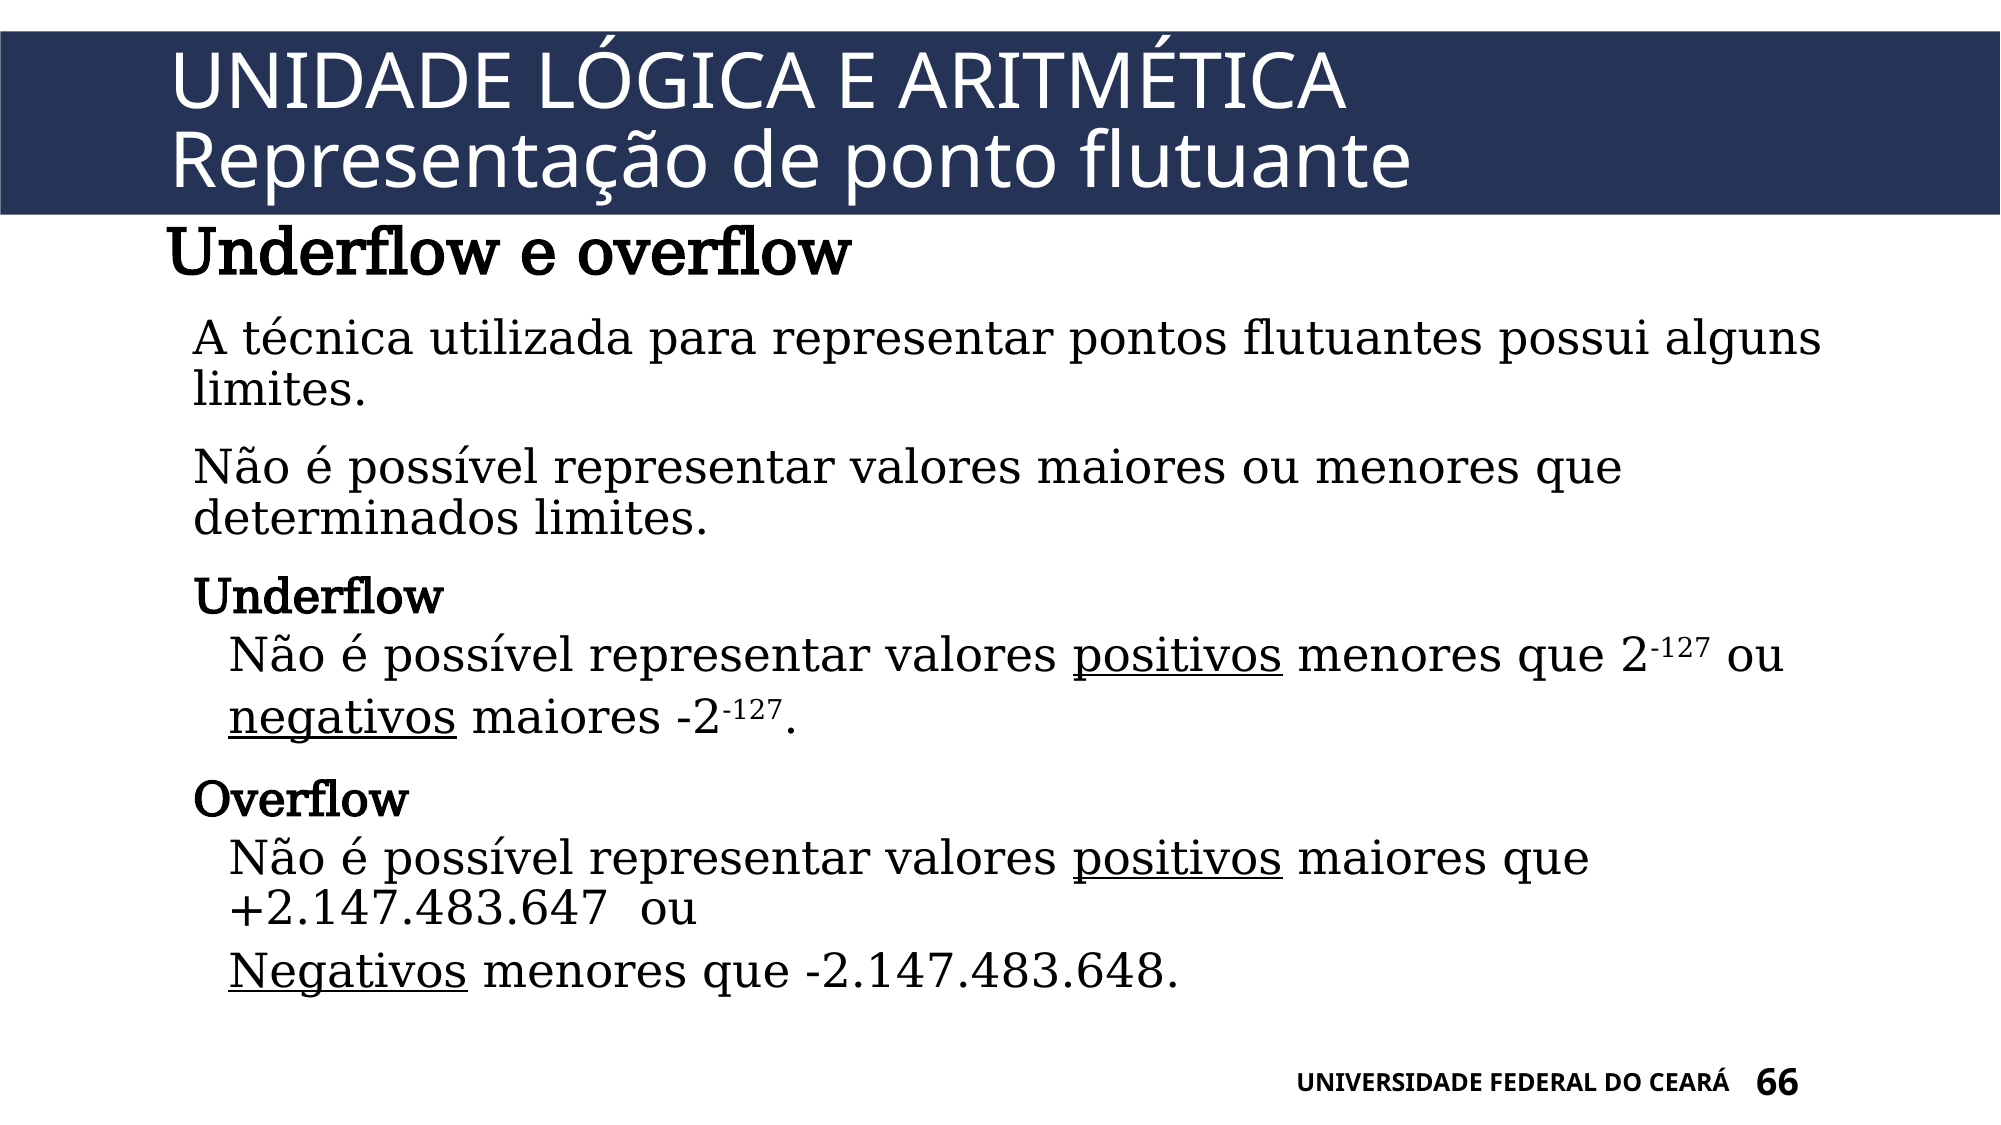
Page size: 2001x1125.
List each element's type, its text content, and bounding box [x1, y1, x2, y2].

slide_number 66 [1748, 1053, 1904, 1114]
title Unidade lógica e aritmética Representação de ponto flutuante [154, 37, 1855, 212]
list Underflow e overflow A técnica utilizada para representar pontos flutuantes possui alguns limites. Não é possível representar valores maiores ou menores que determinados limites. Underflow Não é possível representar valores positivos menores que 2-127 ou negativos maiores -2-127. Overflow Não é possível representar valores positivos maiores que +2.147.483.647 ou Negativos menores que -2.147.483.648. [149, 211, 1850, 1020]
footer UNIVERSIDADE FEDERAL DO CEARÁ [918, 1053, 1746, 1114]
